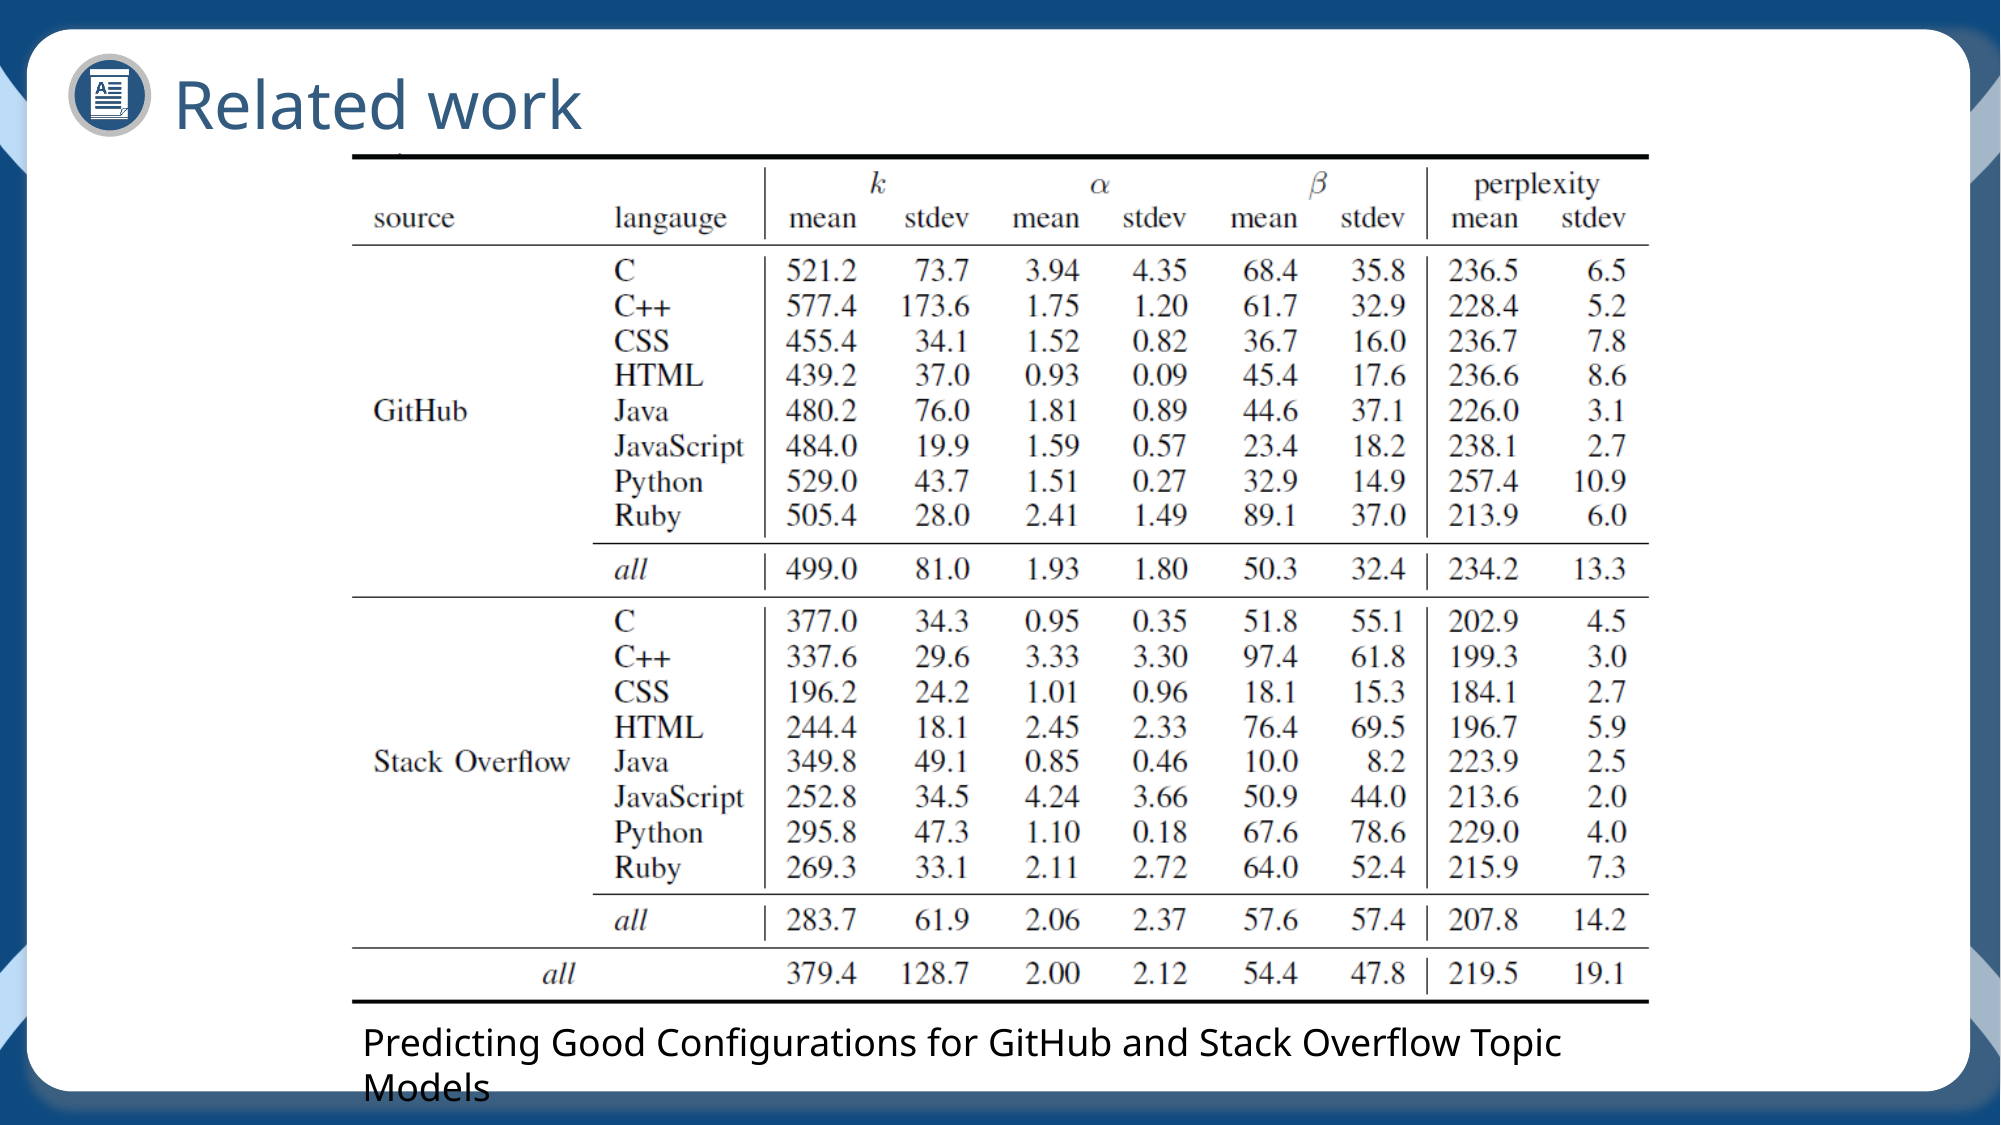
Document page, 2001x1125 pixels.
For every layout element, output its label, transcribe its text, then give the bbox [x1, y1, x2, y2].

text_box Related work [153, 52, 1459, 153]
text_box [71, 56, 149, 134]
picture [0, 0, 2000, 1125]
picture [347, 153, 1653, 1009]
text_box Predicting Good Configurations for GitHub and Stack Overflow Topic Models [347, 1011, 1653, 1117]
